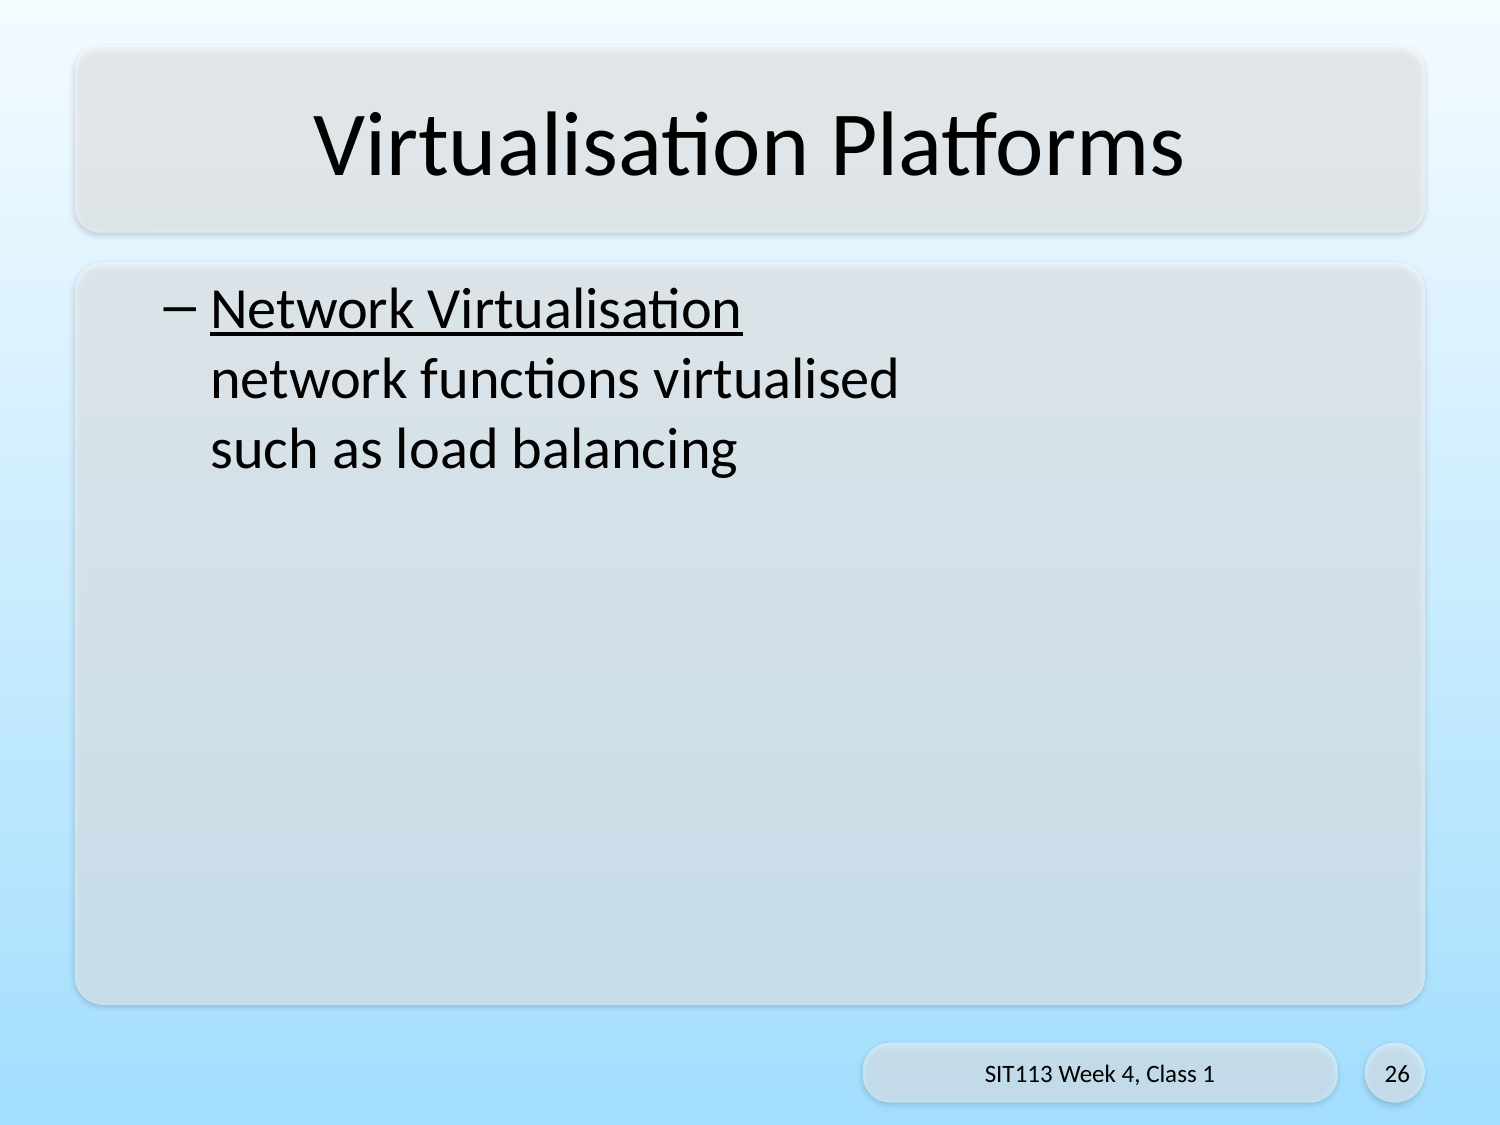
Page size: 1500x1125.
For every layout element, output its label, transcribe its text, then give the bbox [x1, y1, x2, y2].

slide_number 26 [1364, 1042, 1425, 1103]
title Virtualisation Platforms [75, 45, 1425, 233]
list Network Virtualisation network functions virtualised such as load balancing [73, 262, 1424, 1005]
footer SIT113 Week 4, Class 1 [862, 1042, 1338, 1103]
